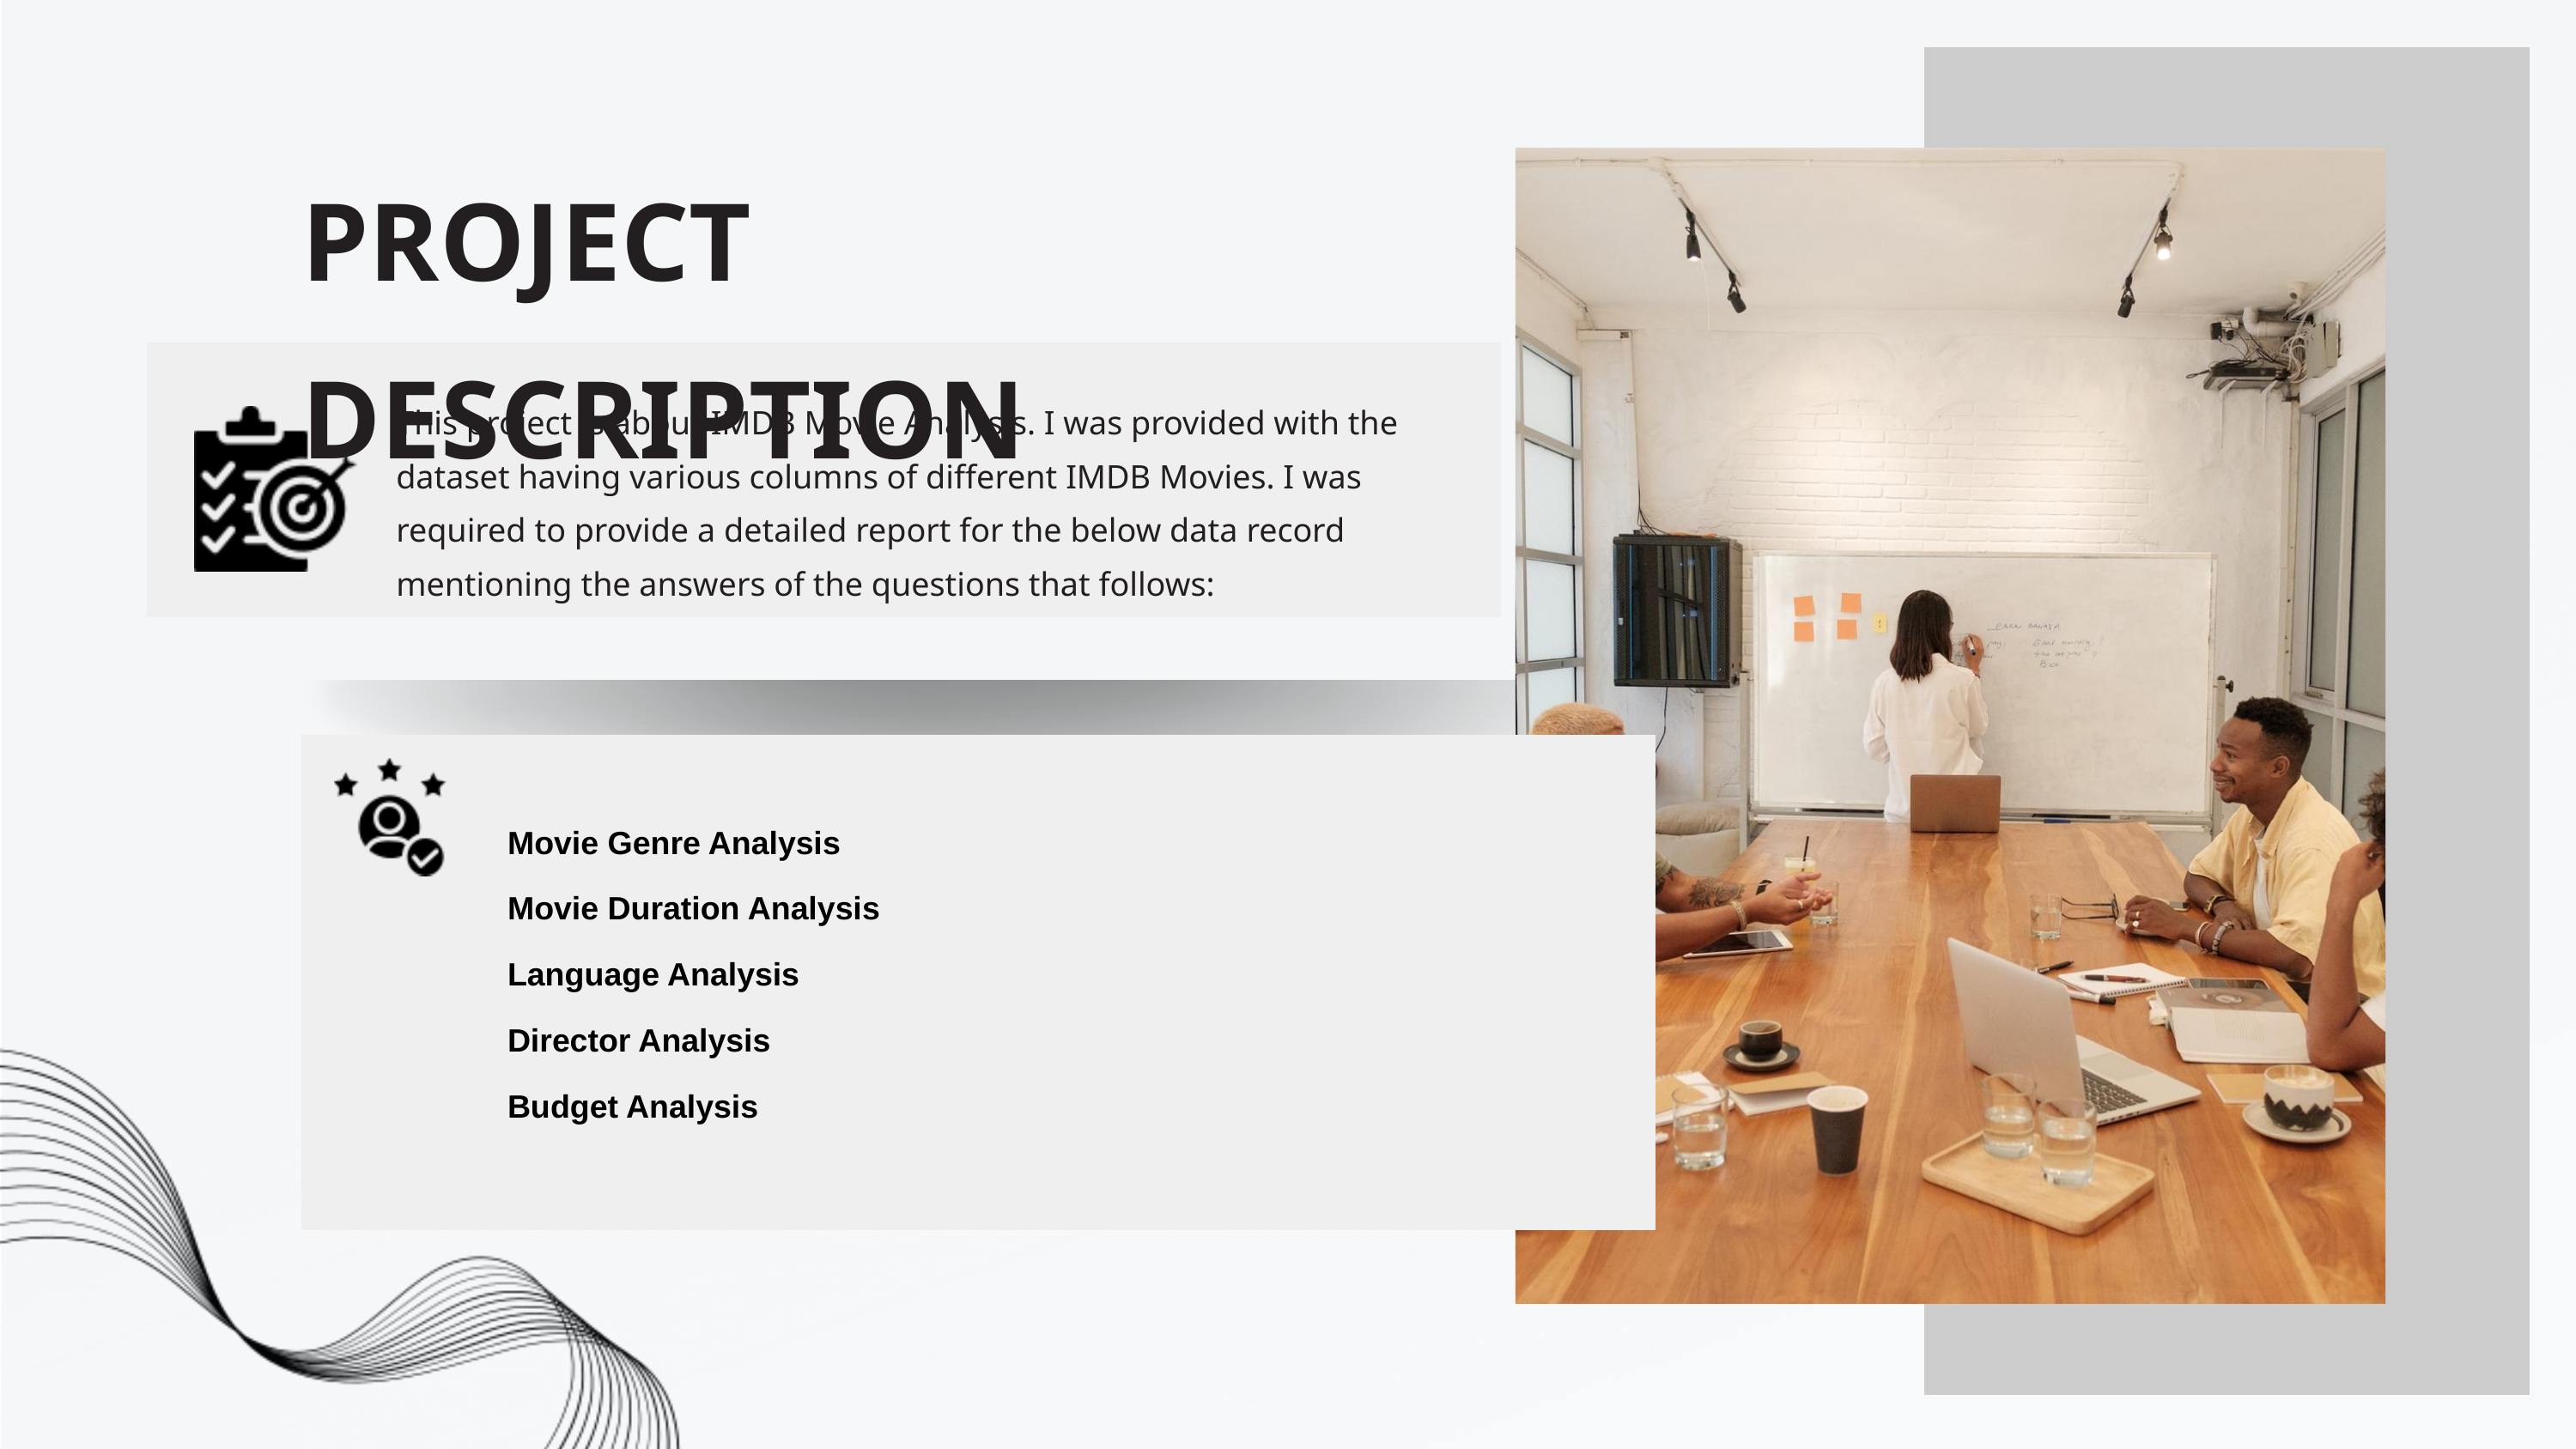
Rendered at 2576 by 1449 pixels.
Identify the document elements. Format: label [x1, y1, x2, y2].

text_box [147, 336, 1502, 642]
text_box [301, 722, 1656, 1275]
text_box [1924, 37, 2530, 1396]
picture [0, 0, 2576, 1449]
